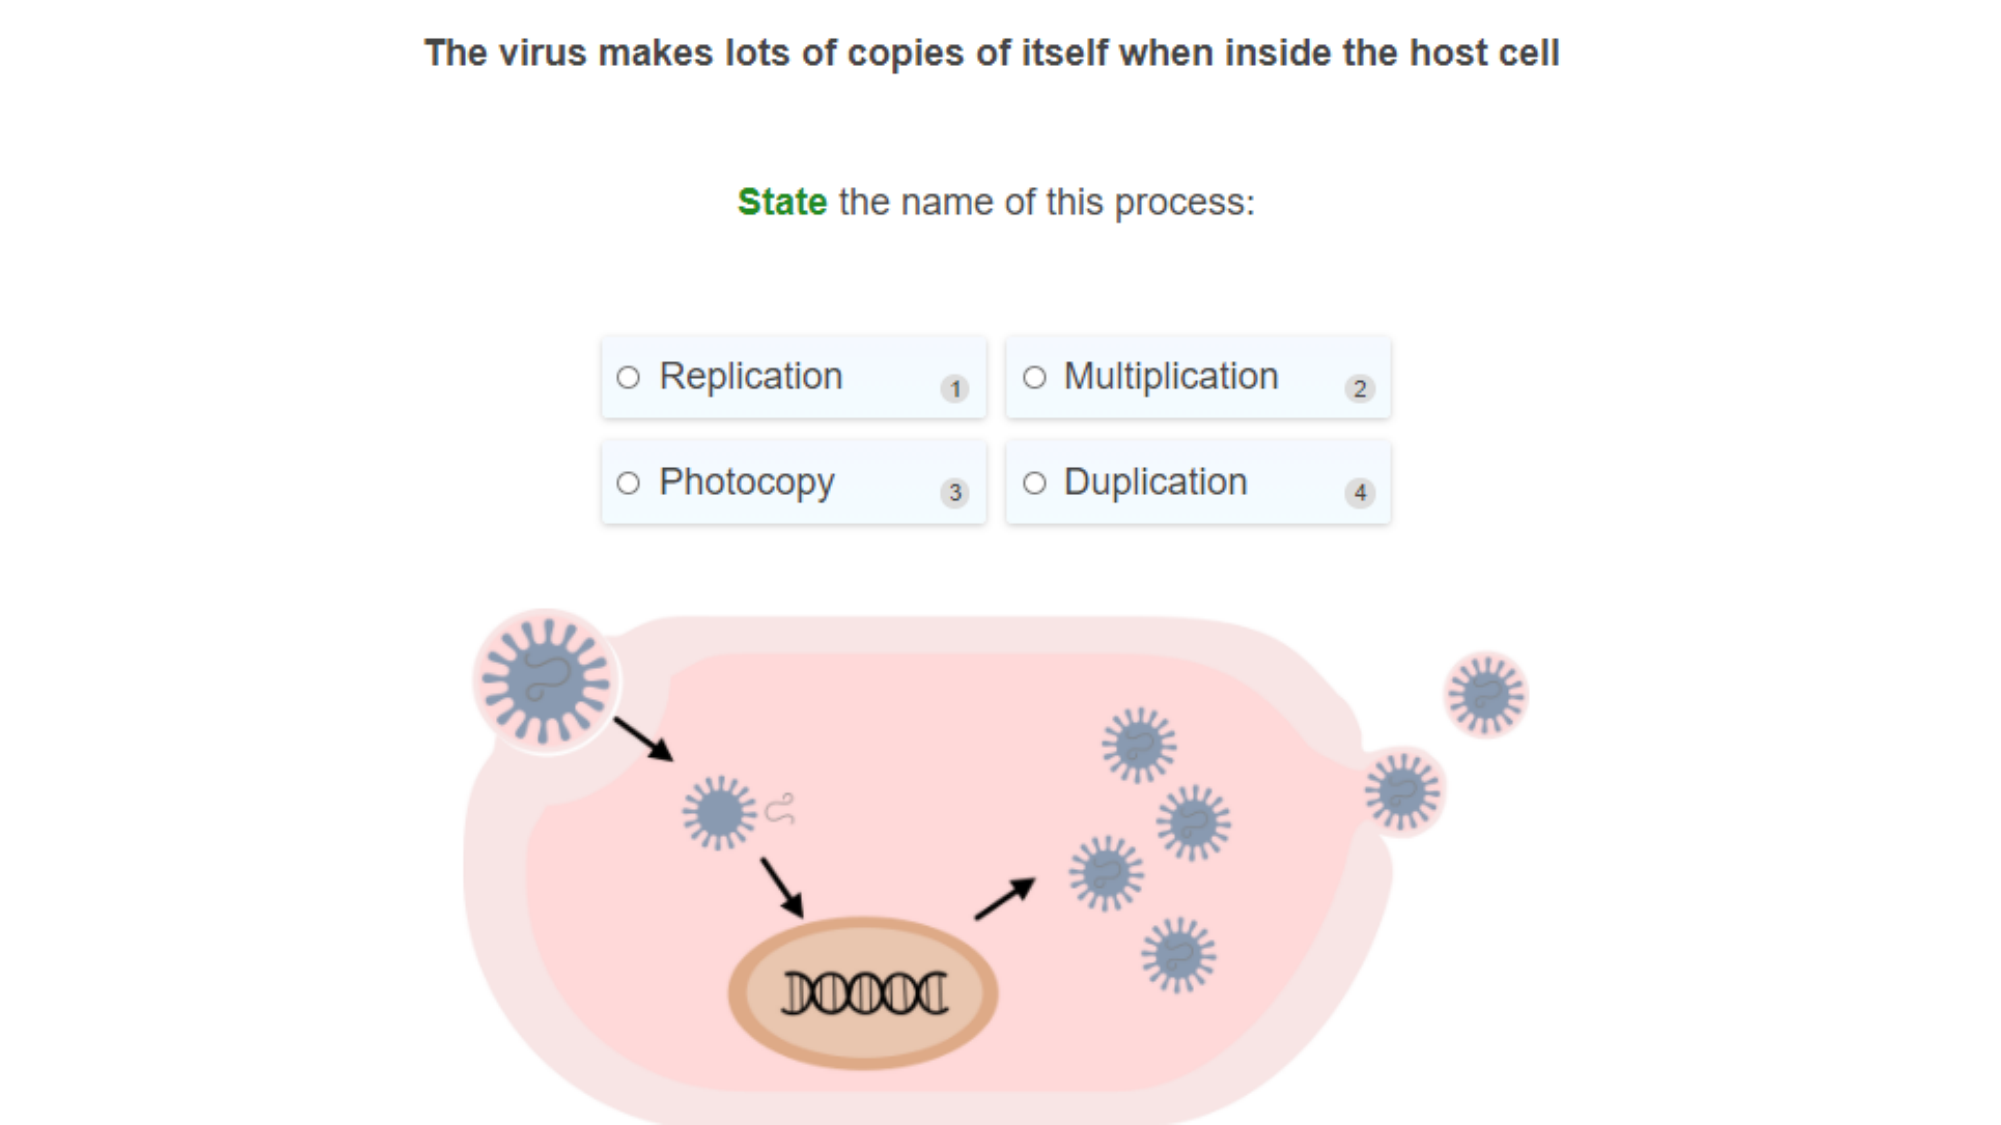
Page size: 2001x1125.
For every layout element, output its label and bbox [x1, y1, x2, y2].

picture [354, 10, 1563, 1125]
